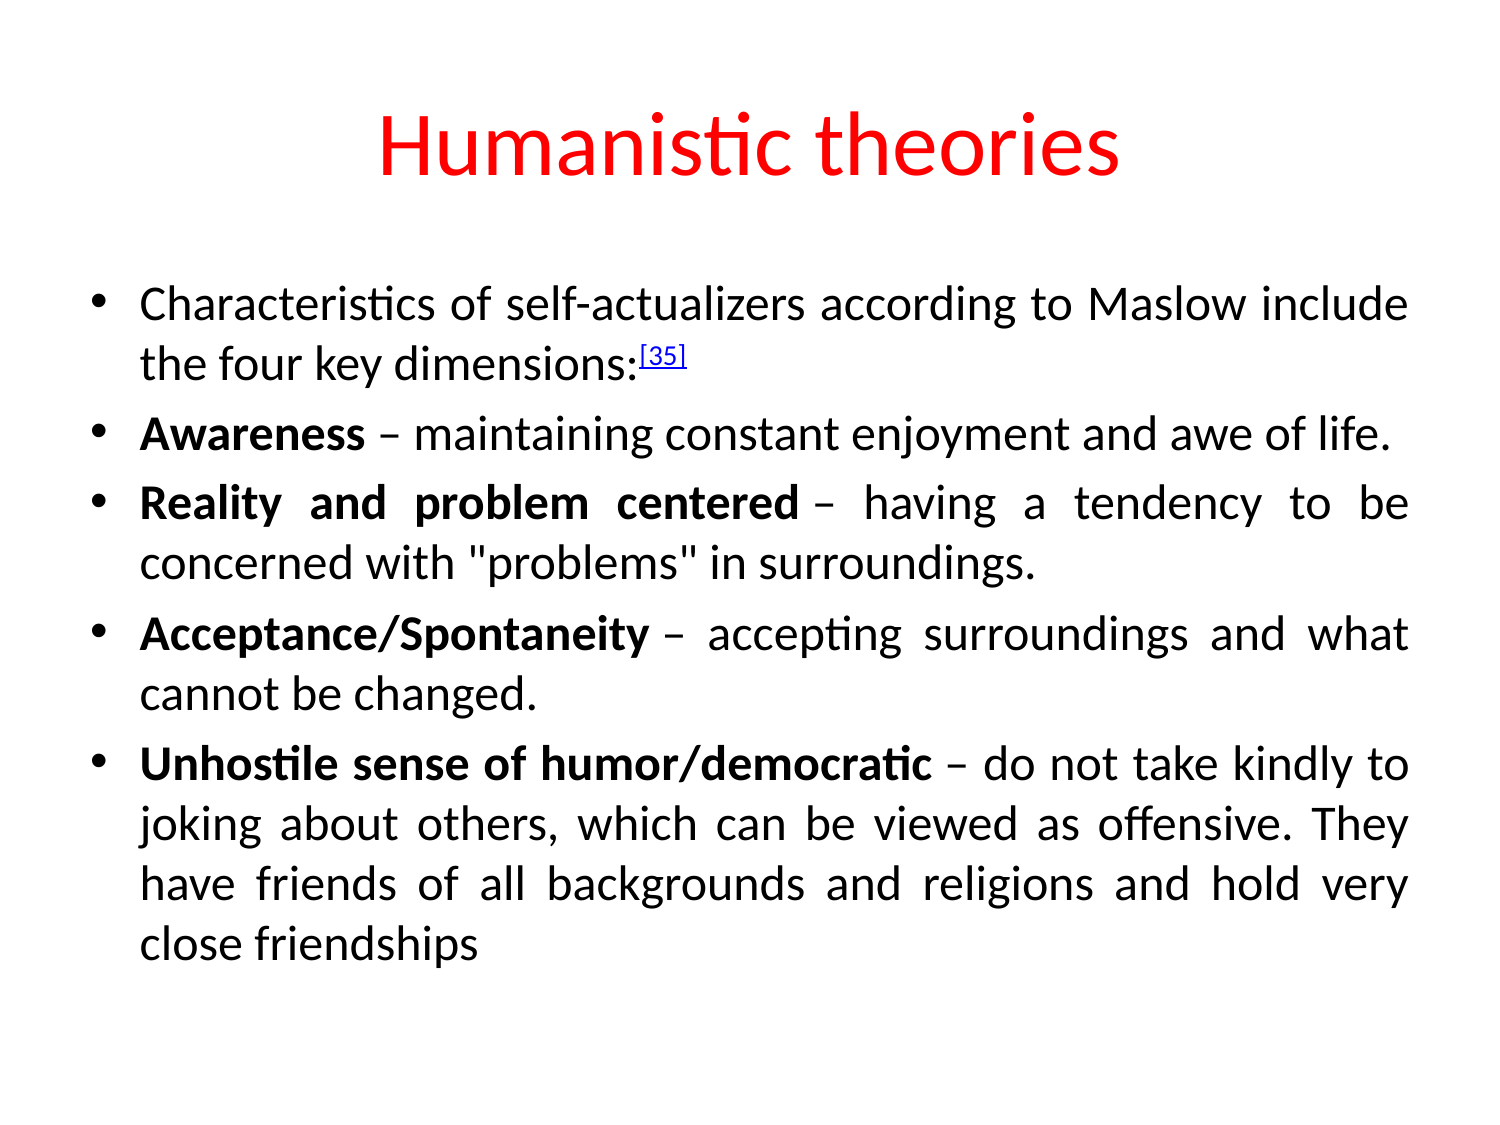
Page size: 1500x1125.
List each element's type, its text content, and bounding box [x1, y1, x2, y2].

title Humanistic theories [75, 45, 1425, 233]
list Characteristics of self-actualizers according to Maslow include the four key dimensions:[35] Awareness – maintaining constant enjoyment and awe of life. Reality and problem centered – having a tendency to be concerned with "problems" in surroundings. Acceptance/Spontaneity – accepting surroundings and what cannot be changed. Unhostile sense of humor/democratic – do not take kindly to joking about others, which can be viewed as offensive. They have friends of all backgrounds and religions and hold very close friendships [75, 262, 1425, 1005]
